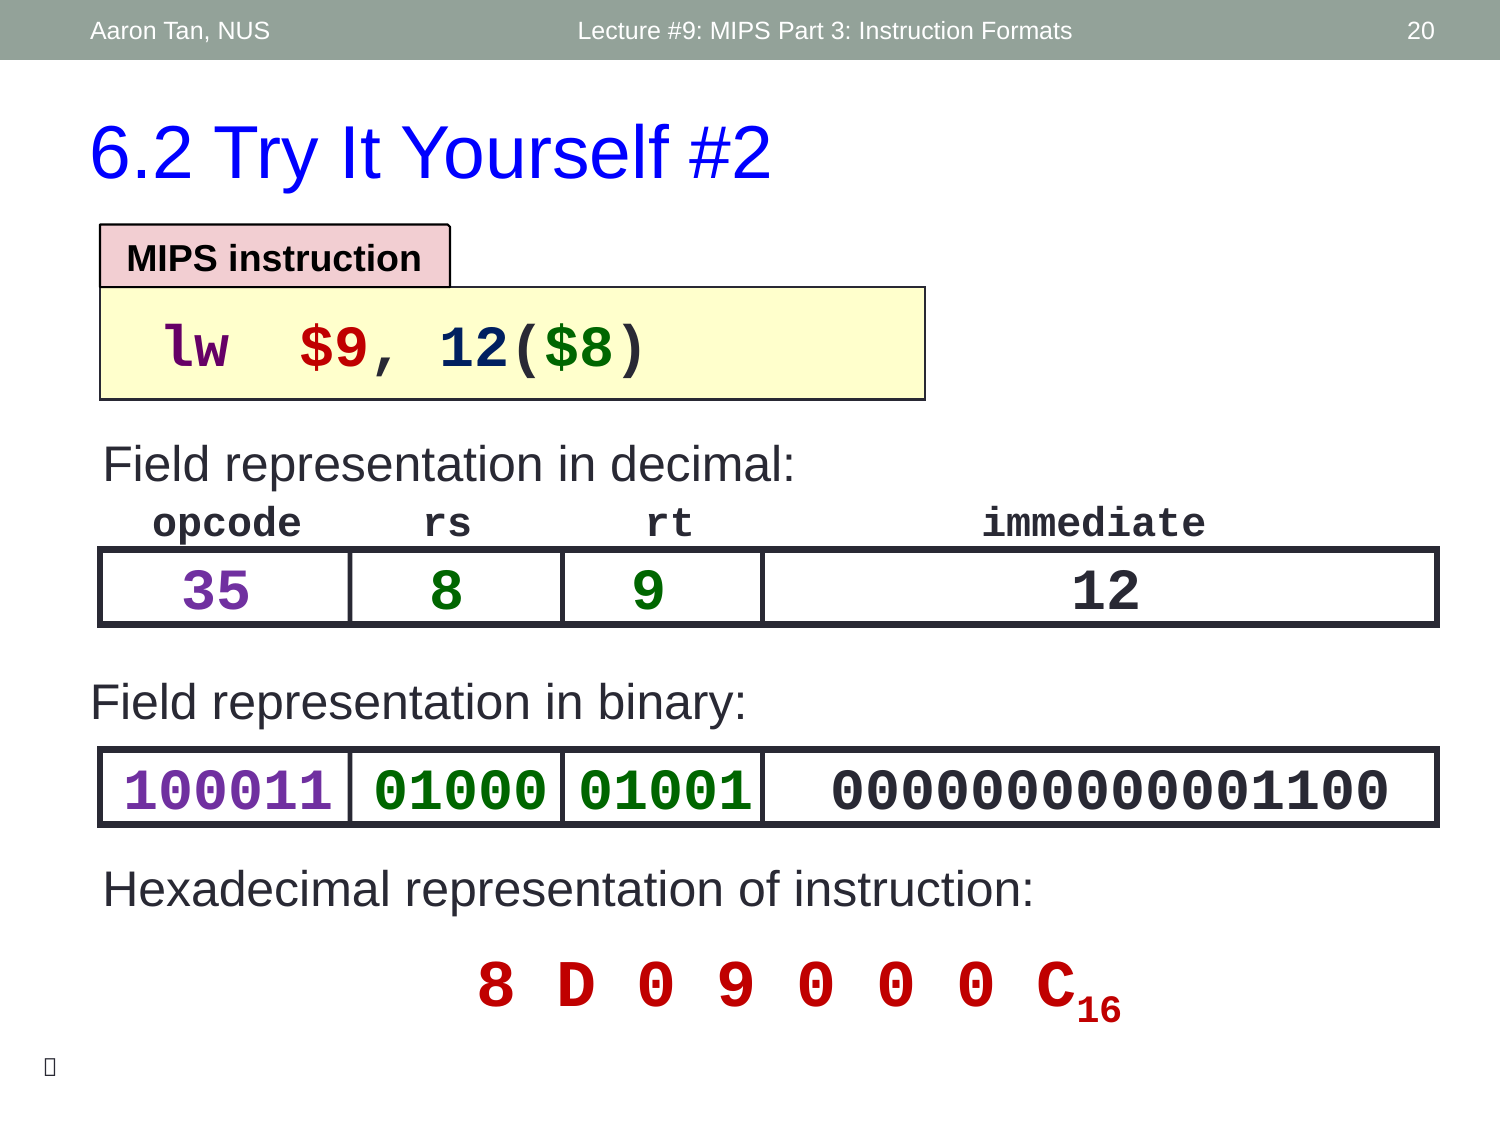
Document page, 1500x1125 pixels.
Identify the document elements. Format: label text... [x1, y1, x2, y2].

text_box 8 D 0 9 0 0 0 C16 [440, 931, 1159, 1038]
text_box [87, 424, 1438, 658]
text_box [98, 743, 1447, 831]
slide_number Aaron Tan, NUS [75, 3, 550, 57]
text_box 6.2 Try It Yourself #2 [75, 96, 1450, 202]
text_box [74, 661, 1438, 910]
text_box  [24, 1050, 75, 1083]
text_box Hexadecimal representation of instruction: [87, 917, 1263, 995]
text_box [99, 224, 926, 400]
slide_number 20 [1308, 3, 1450, 57]
footer Lecture #9: MIPS Part 3: Instruction Formats [562, 3, 1238, 57]
